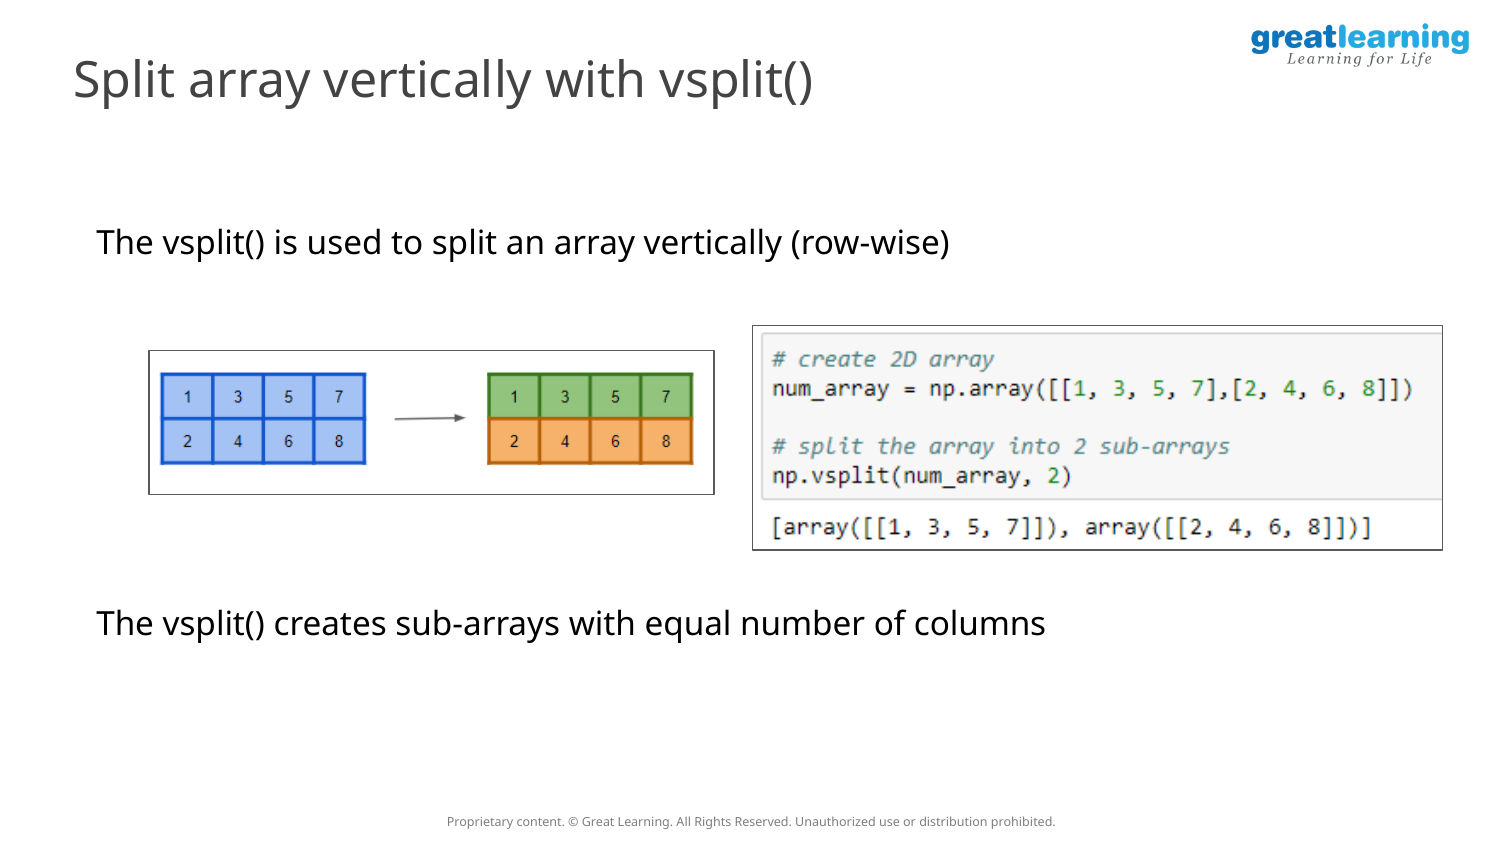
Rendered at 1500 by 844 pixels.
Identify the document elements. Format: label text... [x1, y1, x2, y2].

picture [1281, 23, 1469, 67]
text_box The vsplit() is used to split an array vertically (row-wise) [81, 206, 1267, 284]
picture [753, 325, 1443, 550]
picture [149, 350, 714, 494]
text_box The vsplit() creates sub-arrays with equal number of columns [81, 587, 1188, 665]
text_box Split array vertically with vsplit() [58, 23, 1281, 110]
